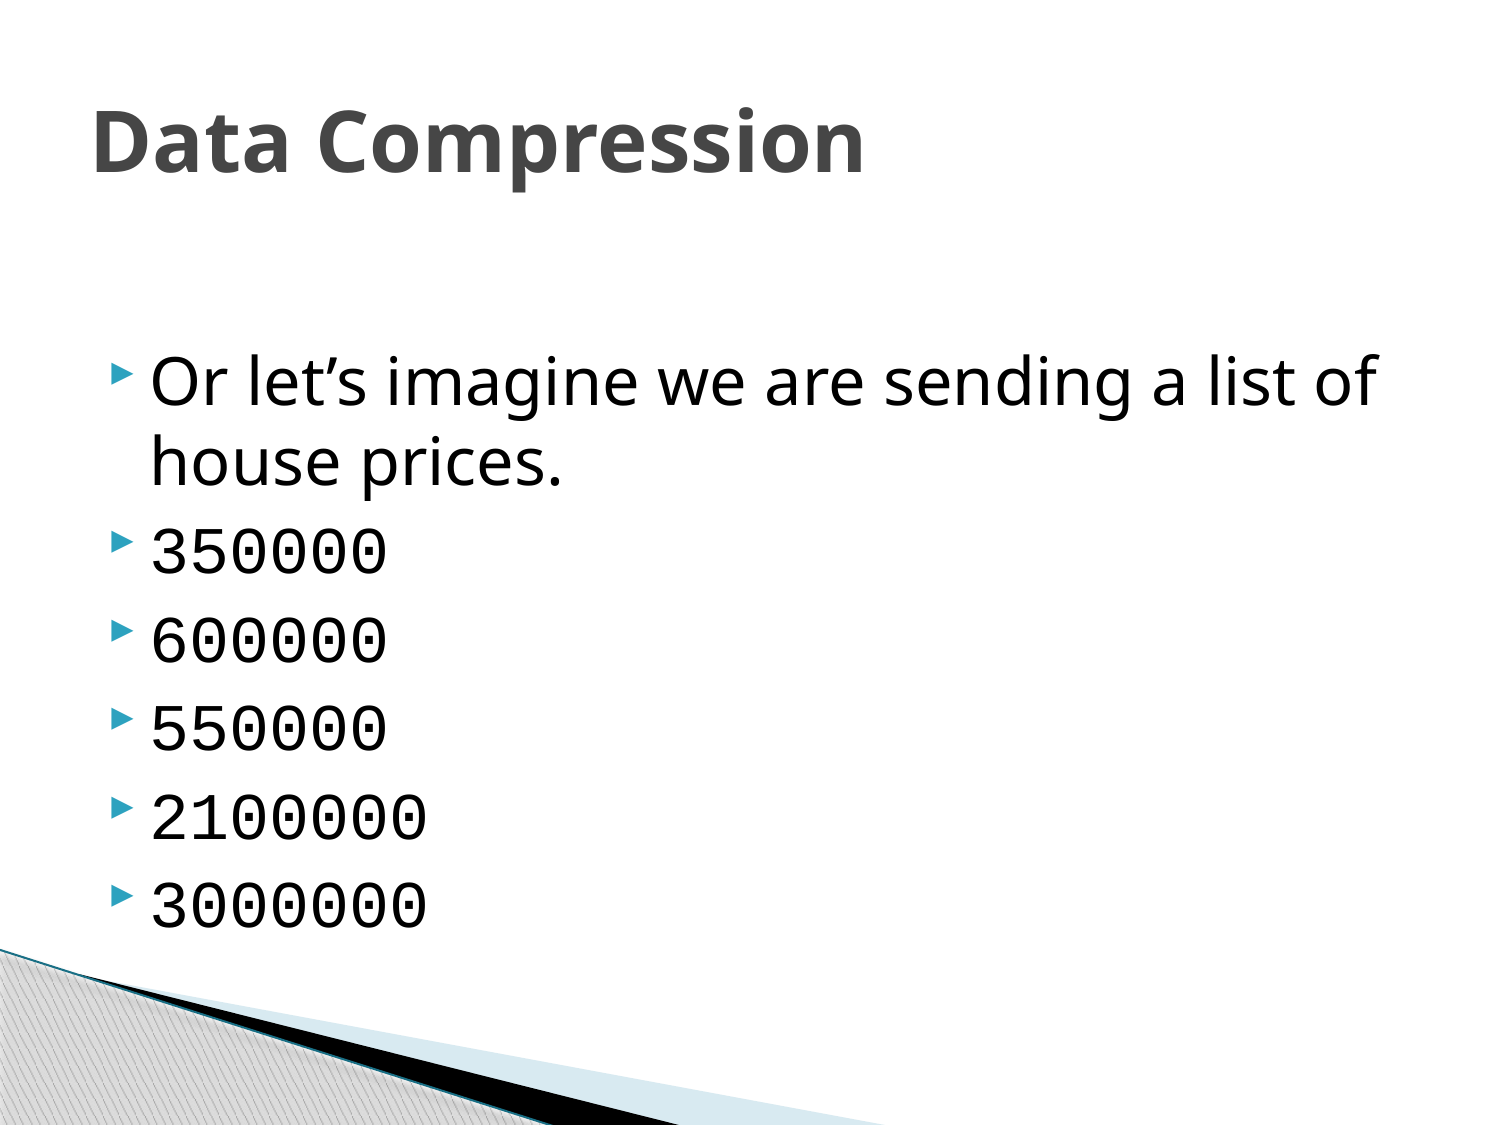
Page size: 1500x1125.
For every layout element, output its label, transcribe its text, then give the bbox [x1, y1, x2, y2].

title Data Compression [75, 45, 1425, 233]
list Or let’s imagine we are sending a list of house prices. 350000 600000 550000 2100000 3000000 [75, 243, 1425, 986]
